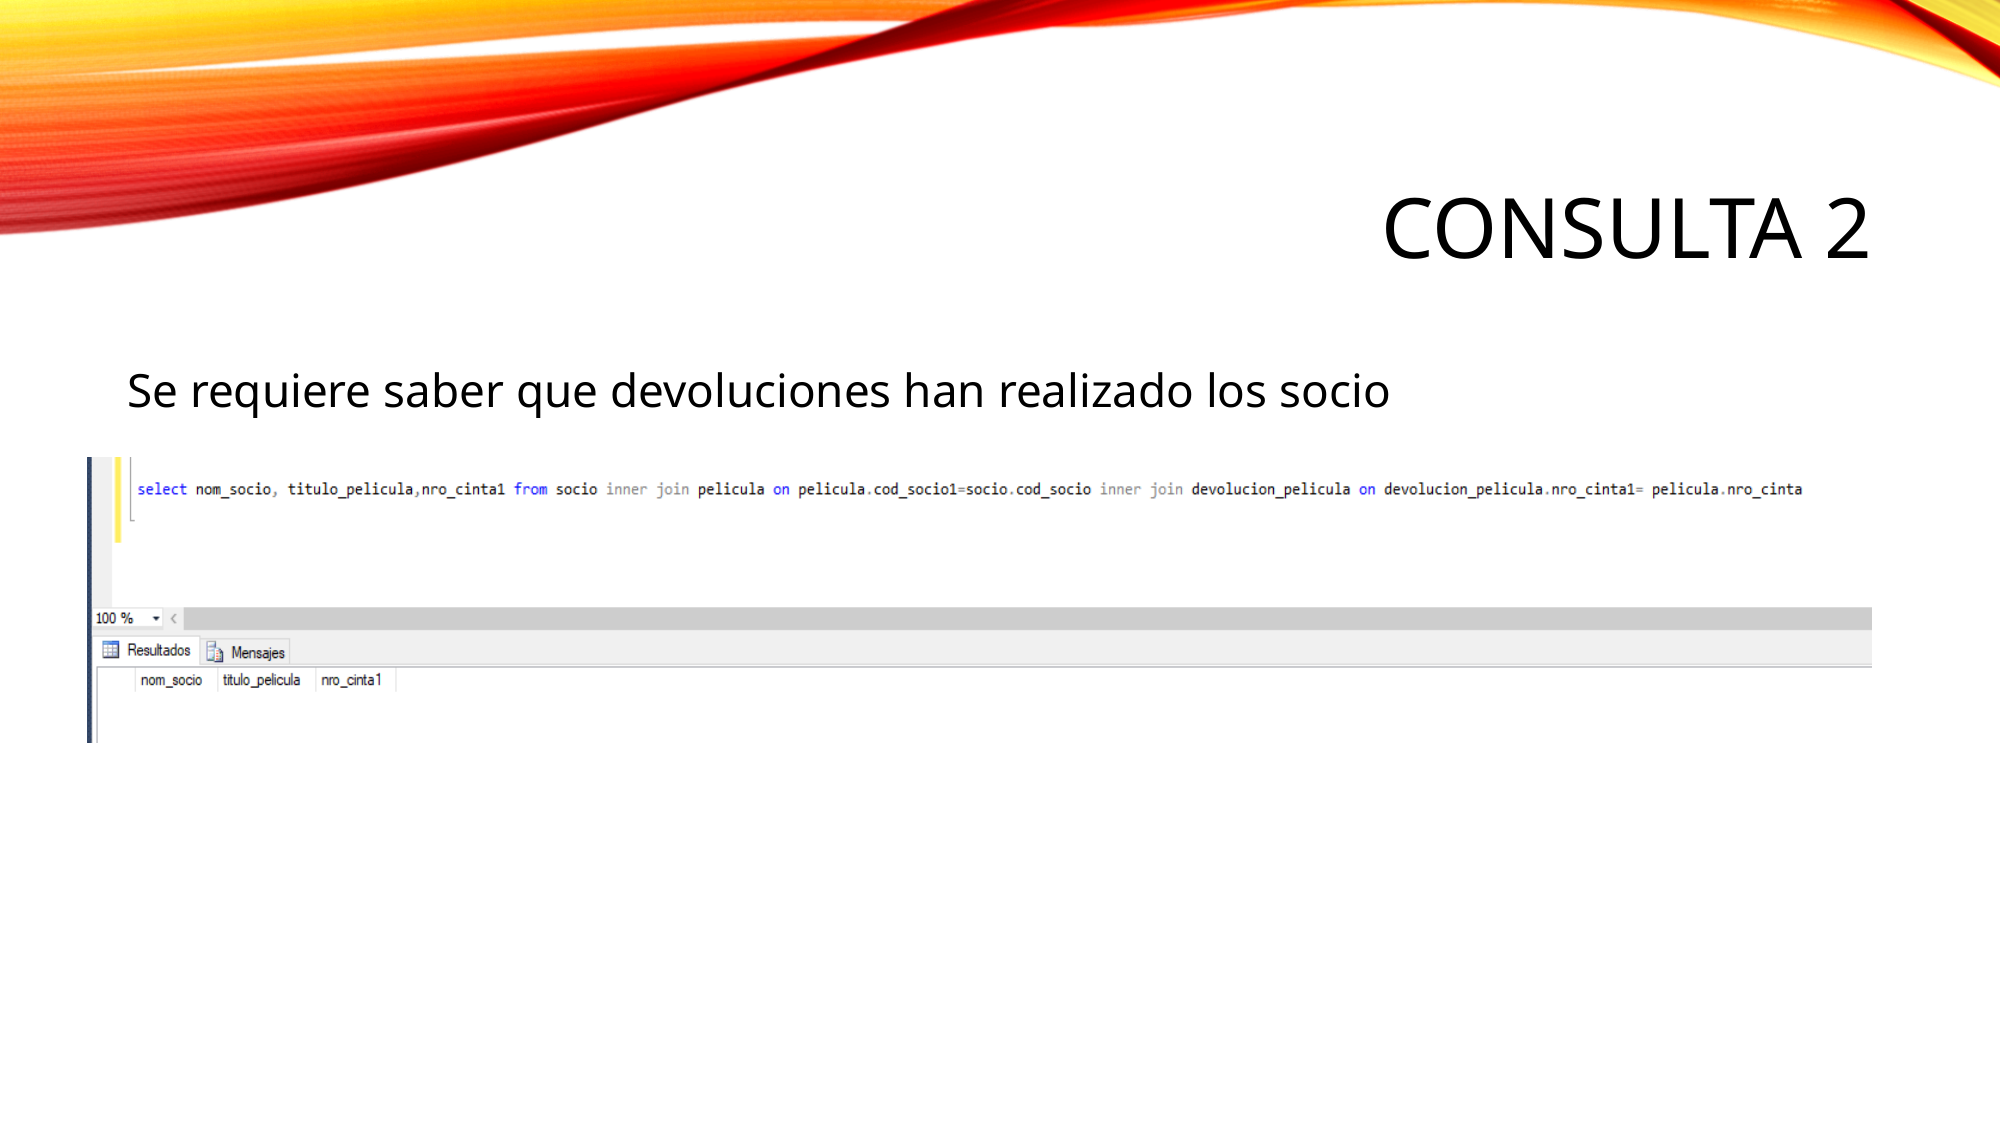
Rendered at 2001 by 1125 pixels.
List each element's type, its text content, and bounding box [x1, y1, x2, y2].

picture [87, 457, 1872, 744]
list Se requiere saber que devoluciones han realizado los socio [112, 360, 1888, 1021]
title Consulta 2 [474, 125, 1888, 338]
picture [0, 0, 2000, 237]
